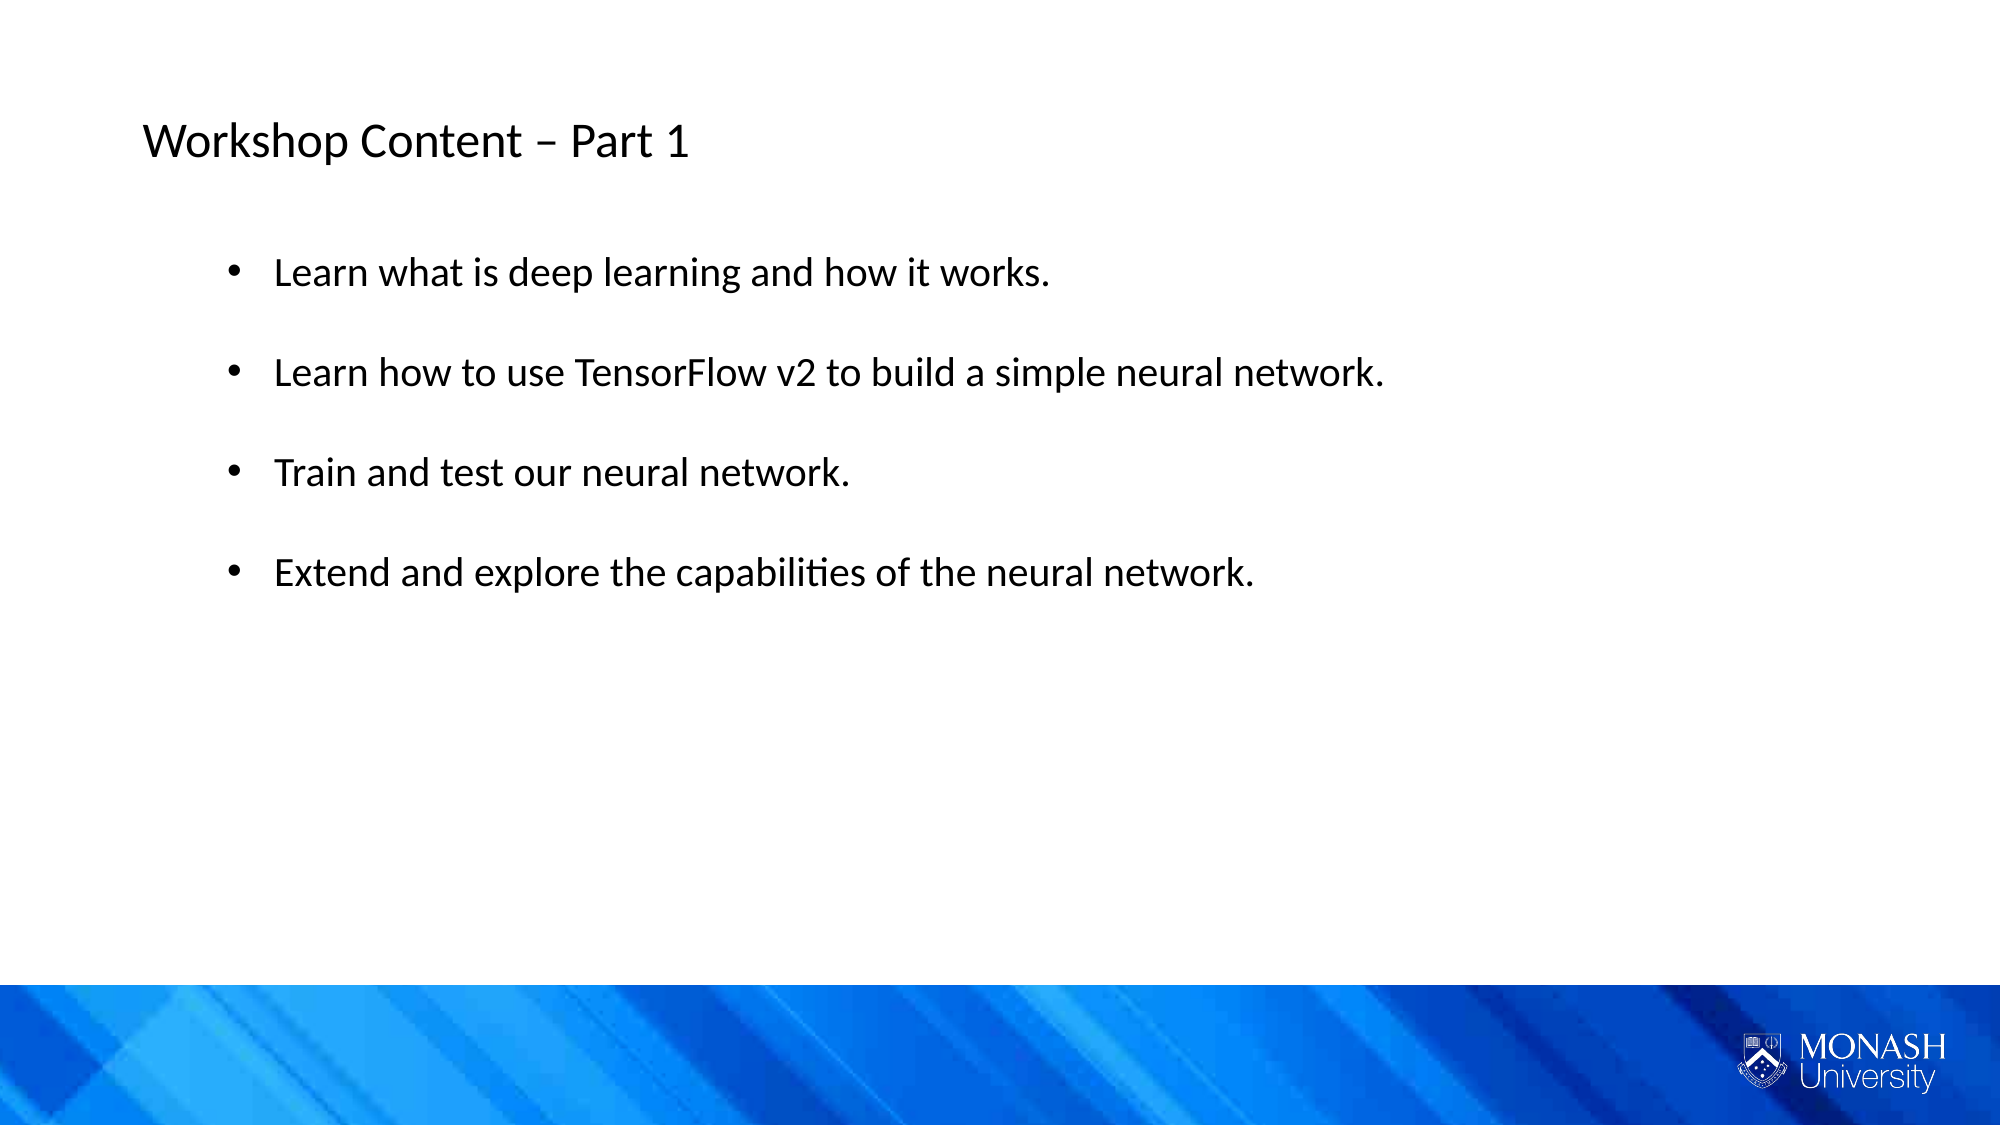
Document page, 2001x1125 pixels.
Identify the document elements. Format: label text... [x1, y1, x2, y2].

text_box Workshop Content – Part 1 [127, 99, 705, 175]
picture [0, 985, 2000, 1125]
text_box Learn what is deep learning and how it works. Learn how to use TensorFlow v2 to build a simple neural network. Train and test our neural network. Extend and explore the capabilities of the neural network. [212, 187, 1413, 703]
